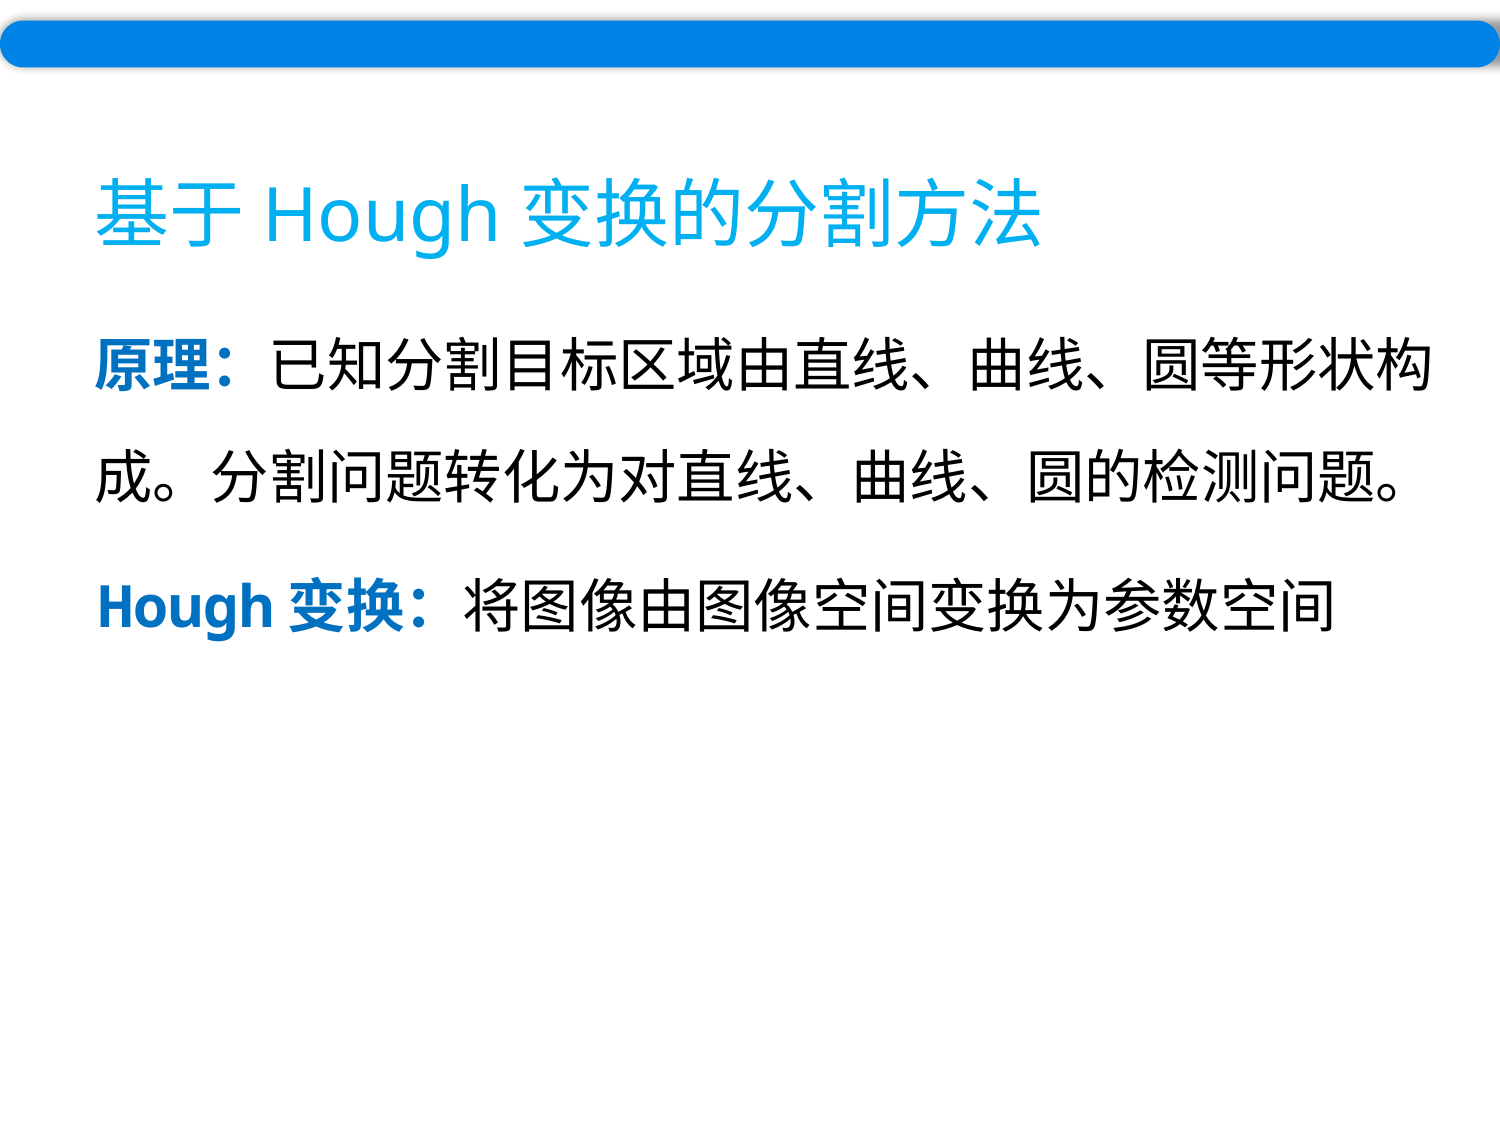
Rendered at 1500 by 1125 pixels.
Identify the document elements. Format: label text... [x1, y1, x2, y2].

text_box [0, 19, 1500, 69]
text_box 基于Hough变换的分割方法 原理：已知分割目标区域由直线、曲线、圆等形状构成。分割问题转化为对直线、曲线、圆的检测问题。 [79, 105, 1481, 518]
text_box Hough变换：将图像由图像空间变换为参数空间 [84, 561, 1362, 647]
